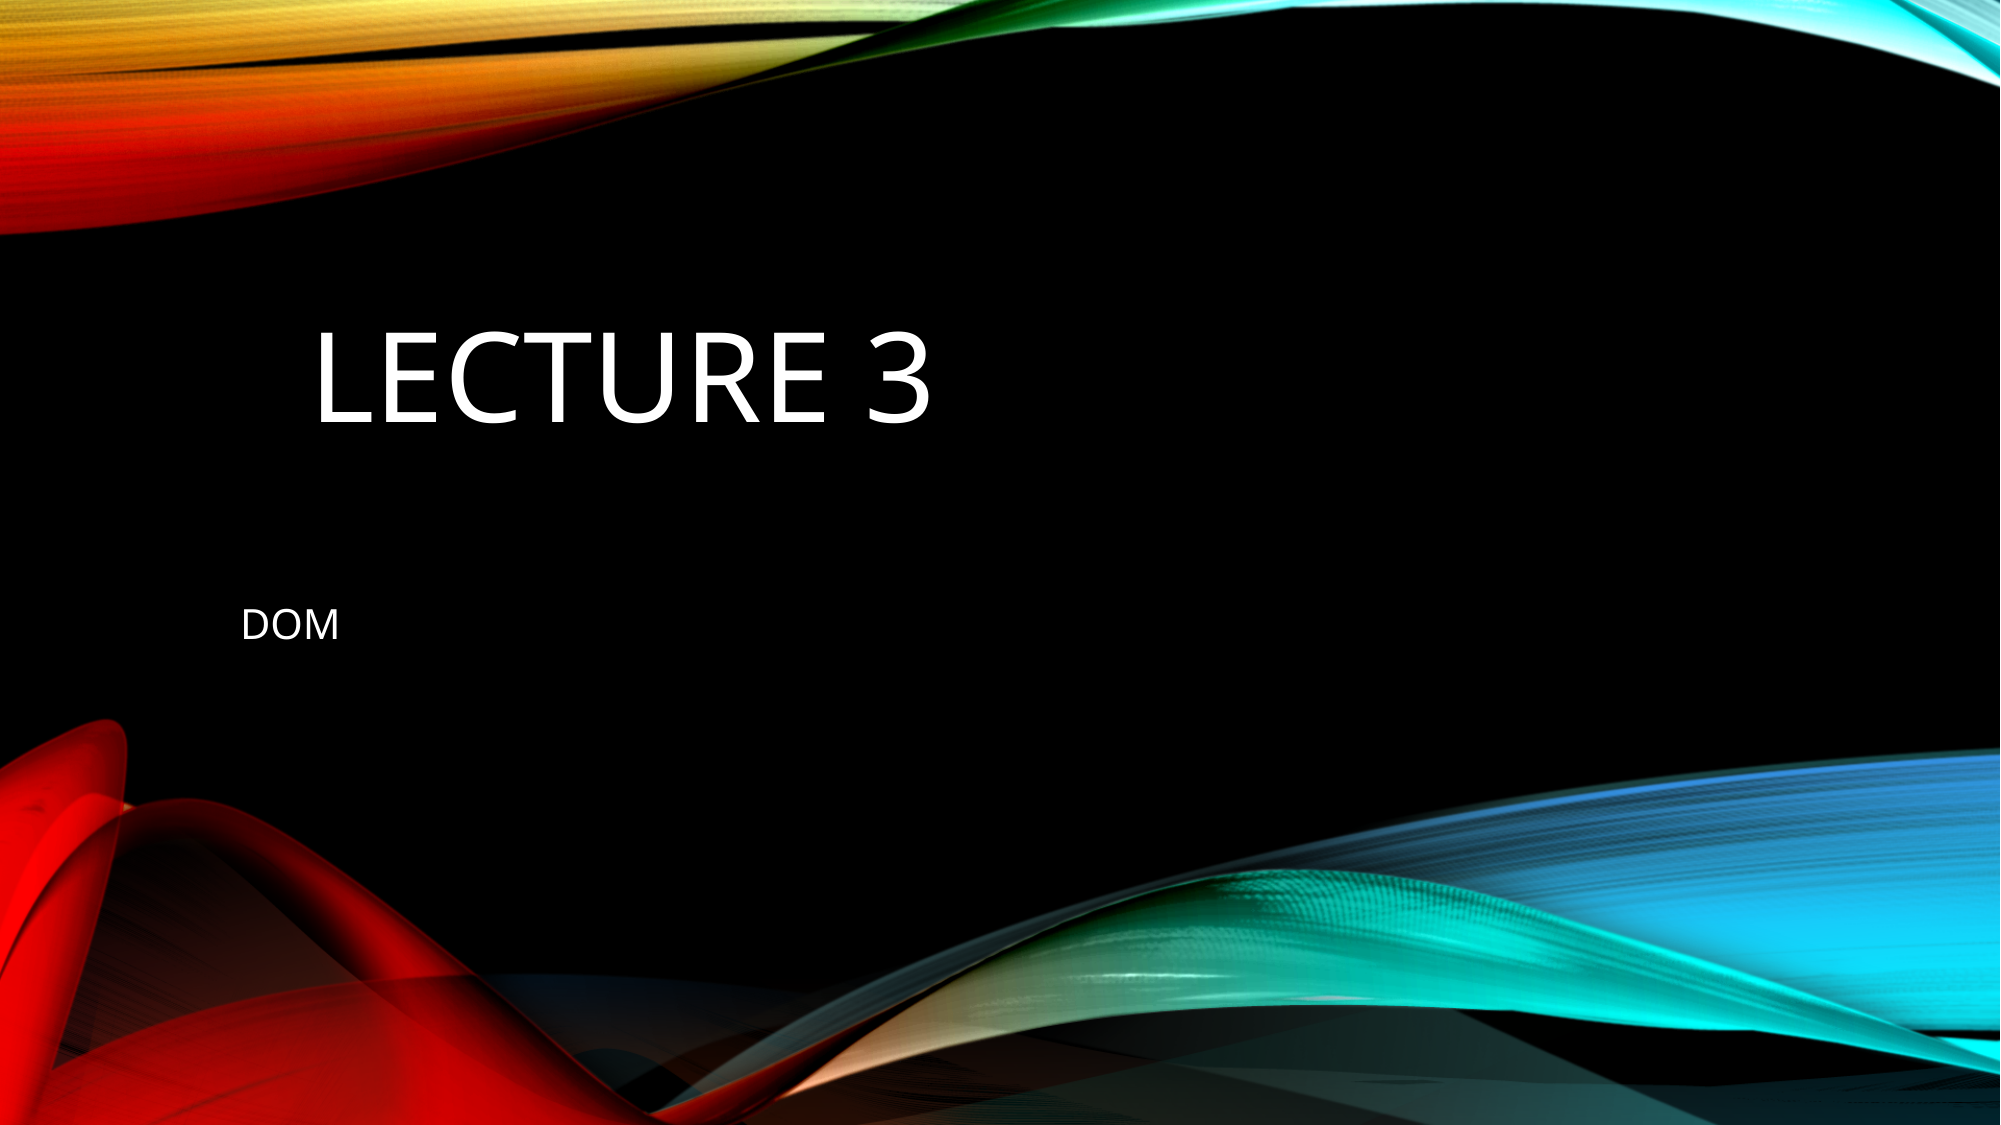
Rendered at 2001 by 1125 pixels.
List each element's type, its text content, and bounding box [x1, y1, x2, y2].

picture [0, 0, 2000, 237]
subtitle DOM [225, 595, 1775, 709]
title Lecture 3 [294, 169, 1732, 458]
picture [0, 717, 2000, 1125]
